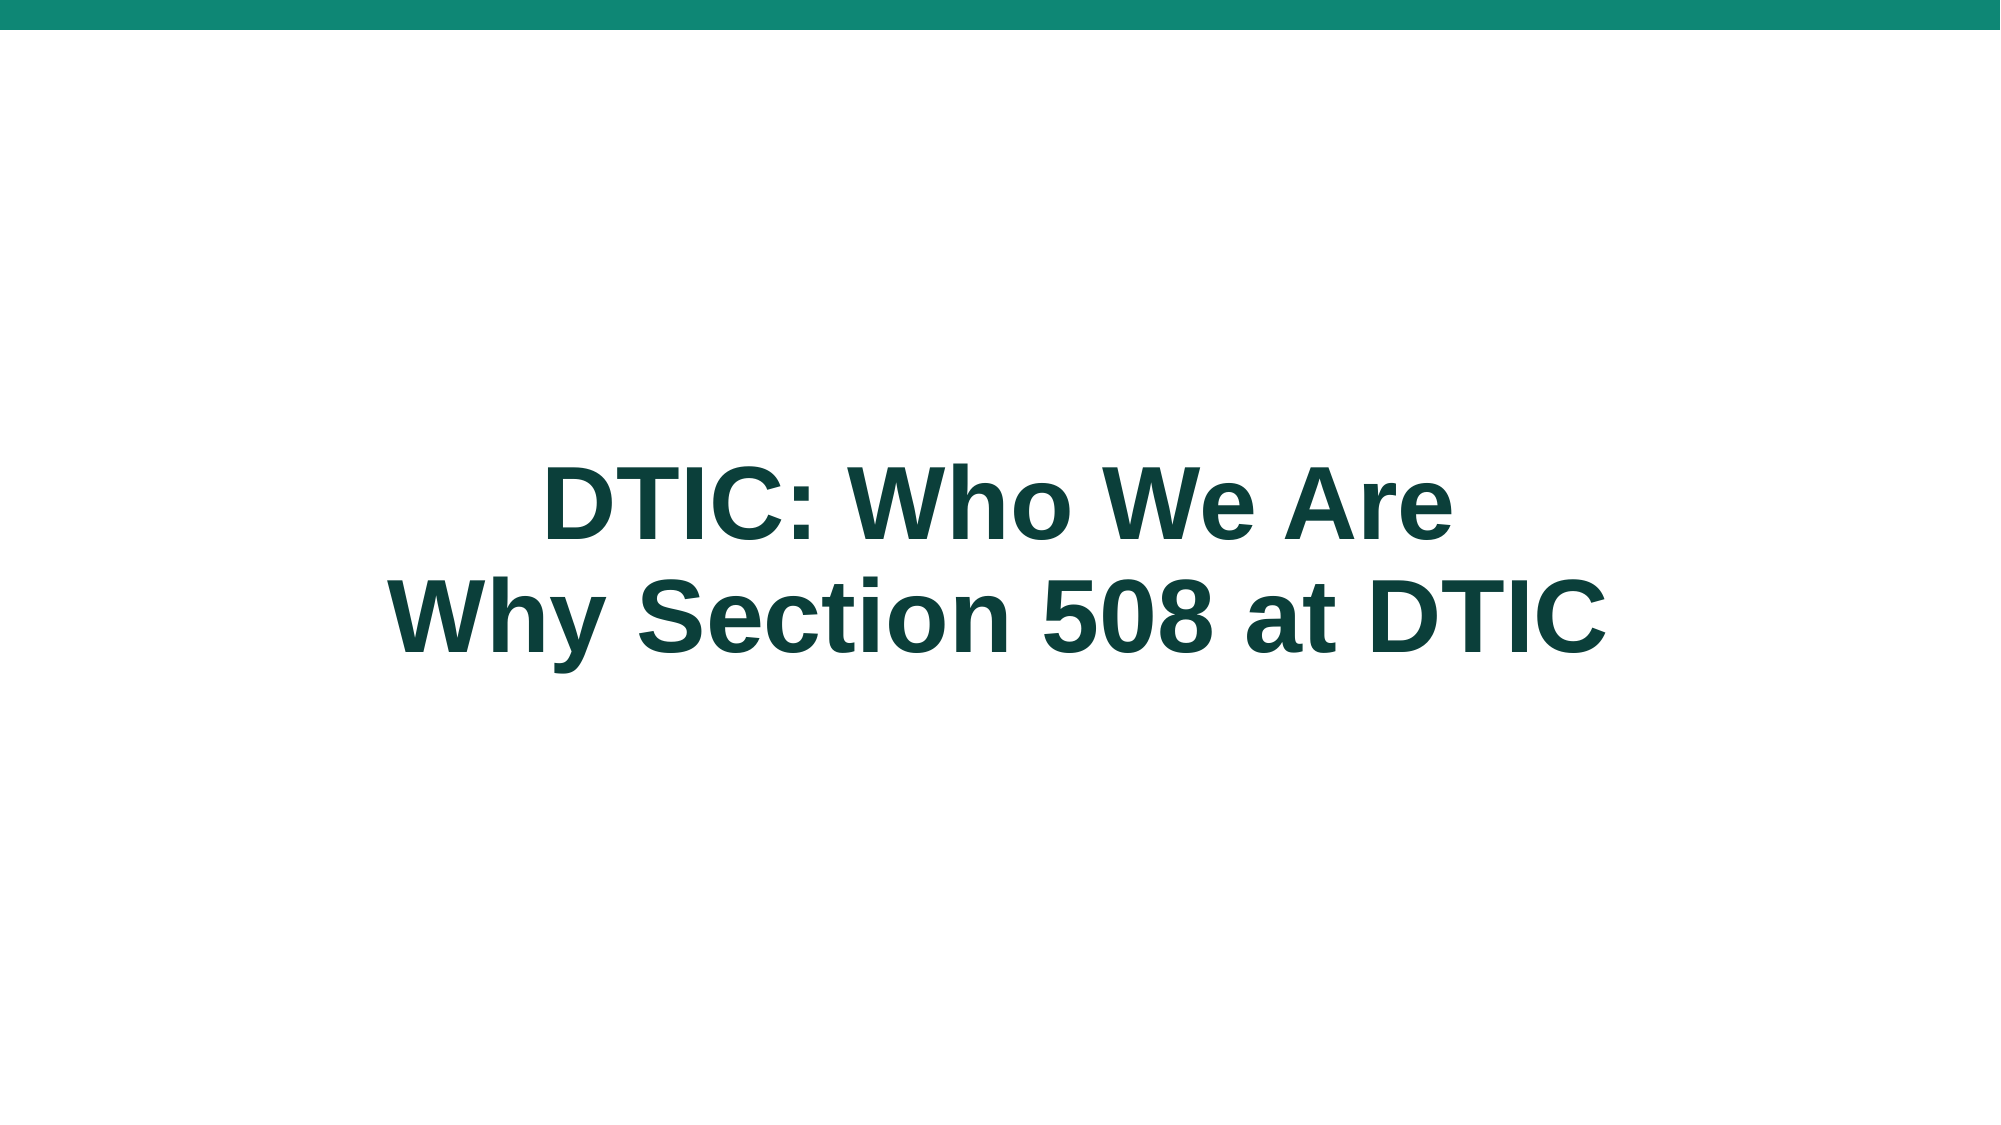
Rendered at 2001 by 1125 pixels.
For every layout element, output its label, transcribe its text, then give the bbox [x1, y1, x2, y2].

title DTIC: Who We Are Why Section 508 at DTIC [83, 378, 1915, 747]
